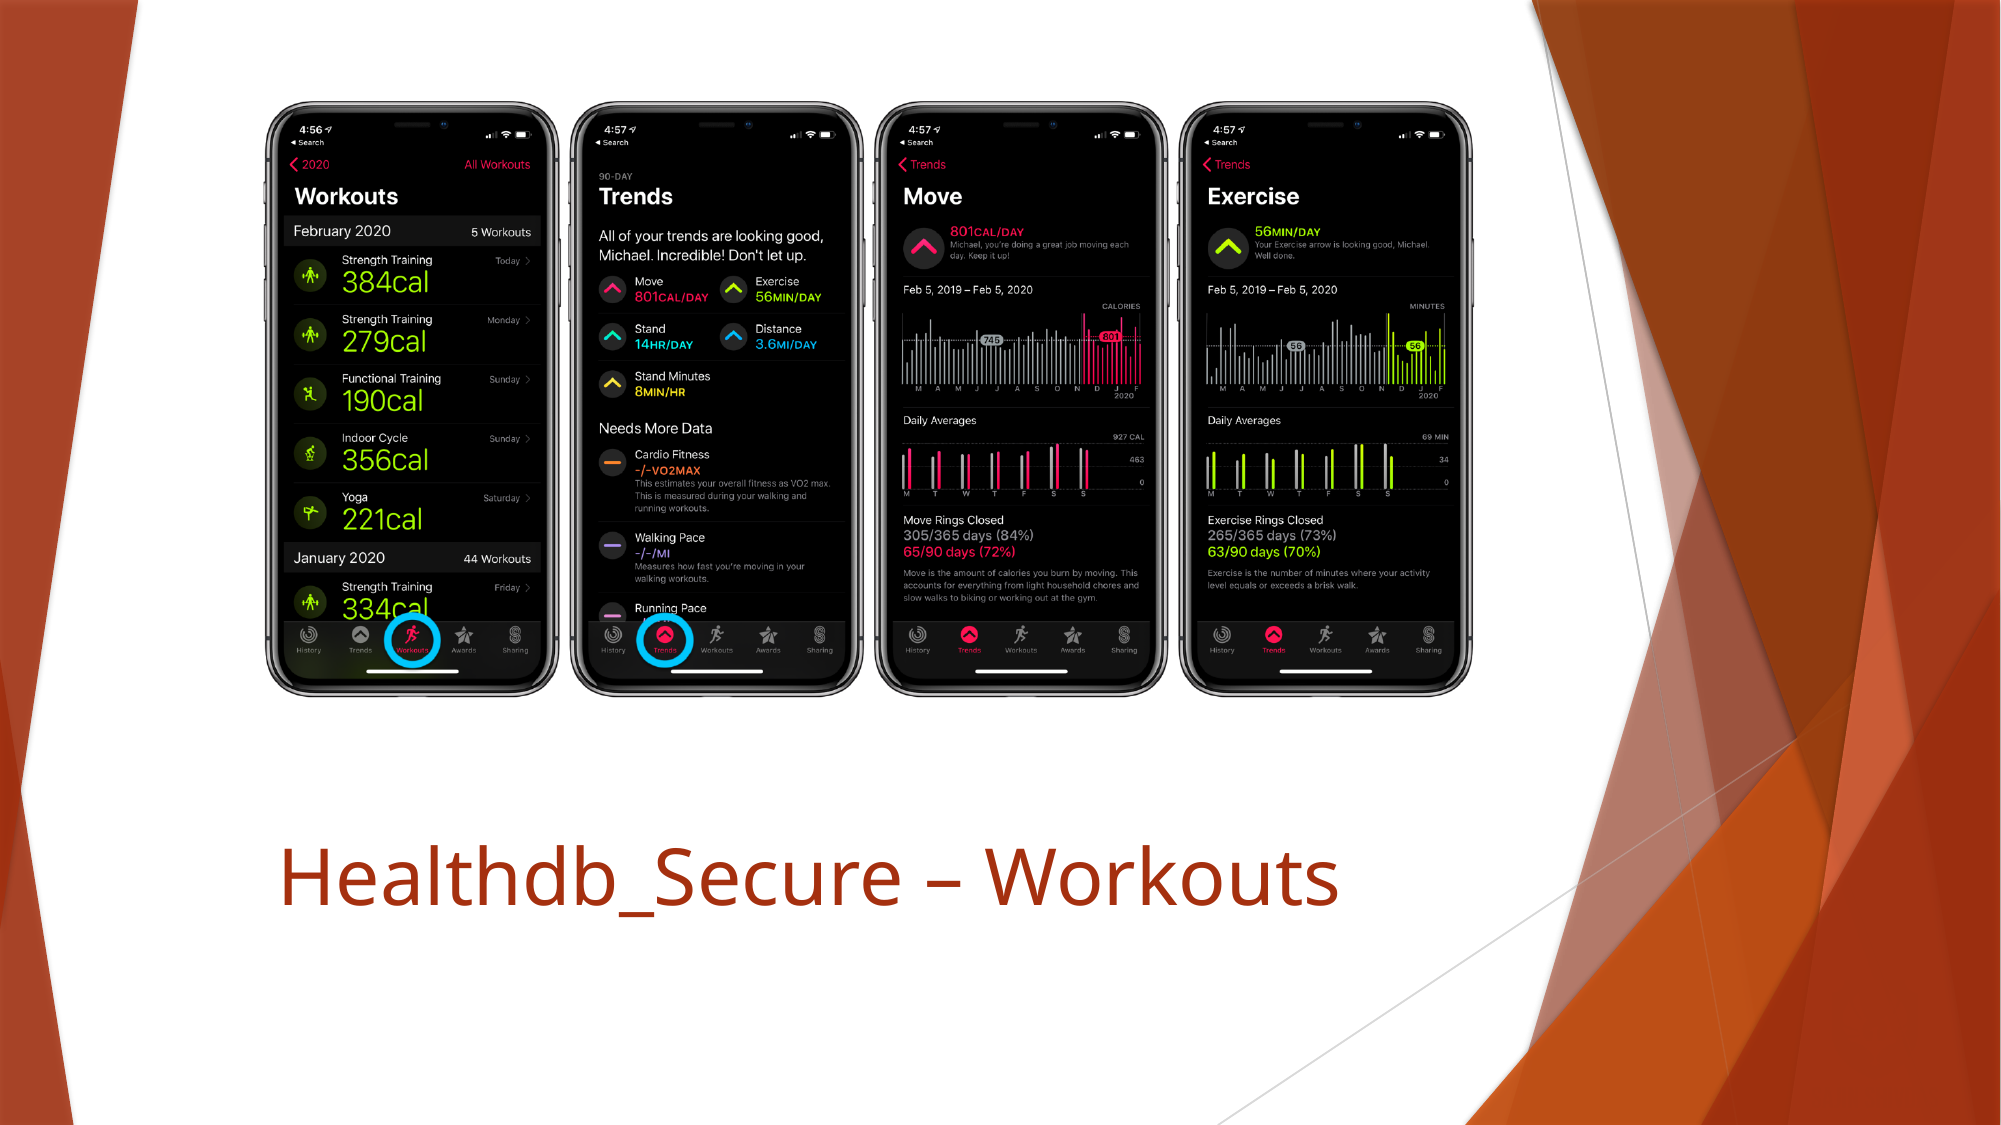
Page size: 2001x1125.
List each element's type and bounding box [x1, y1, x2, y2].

picture [261, 99, 1477, 698]
text_box [0, 0, 2000, 1125]
